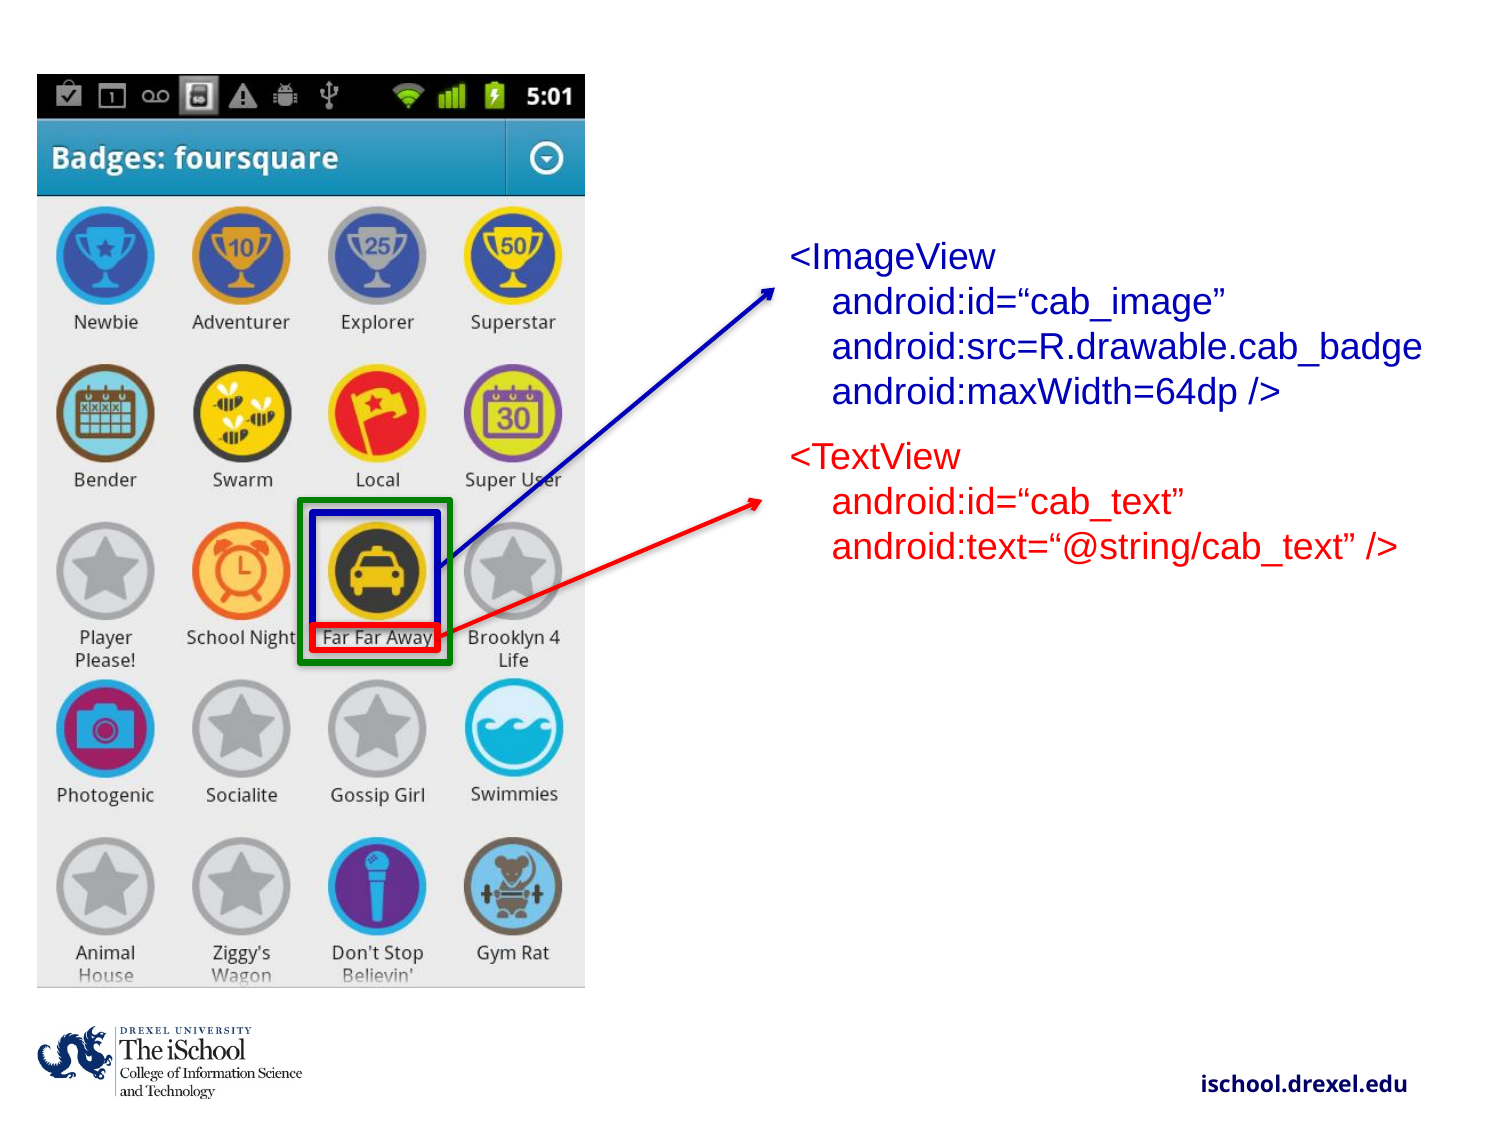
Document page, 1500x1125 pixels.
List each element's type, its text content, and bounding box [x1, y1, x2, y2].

text_box <ImageView android:id=“cab_image” android:src=R.drawable.cab_badge android:maxWidth=64dp /> [774, 224, 1450, 424]
picture [37, 1026, 302, 1099]
picture [37, 74, 586, 988]
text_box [437, 499, 763, 638]
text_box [437, 287, 776, 569]
text_box <TextView android:id=“cab_text” android:text=“@string/cab_text” /> [777, 424, 1450, 575]
